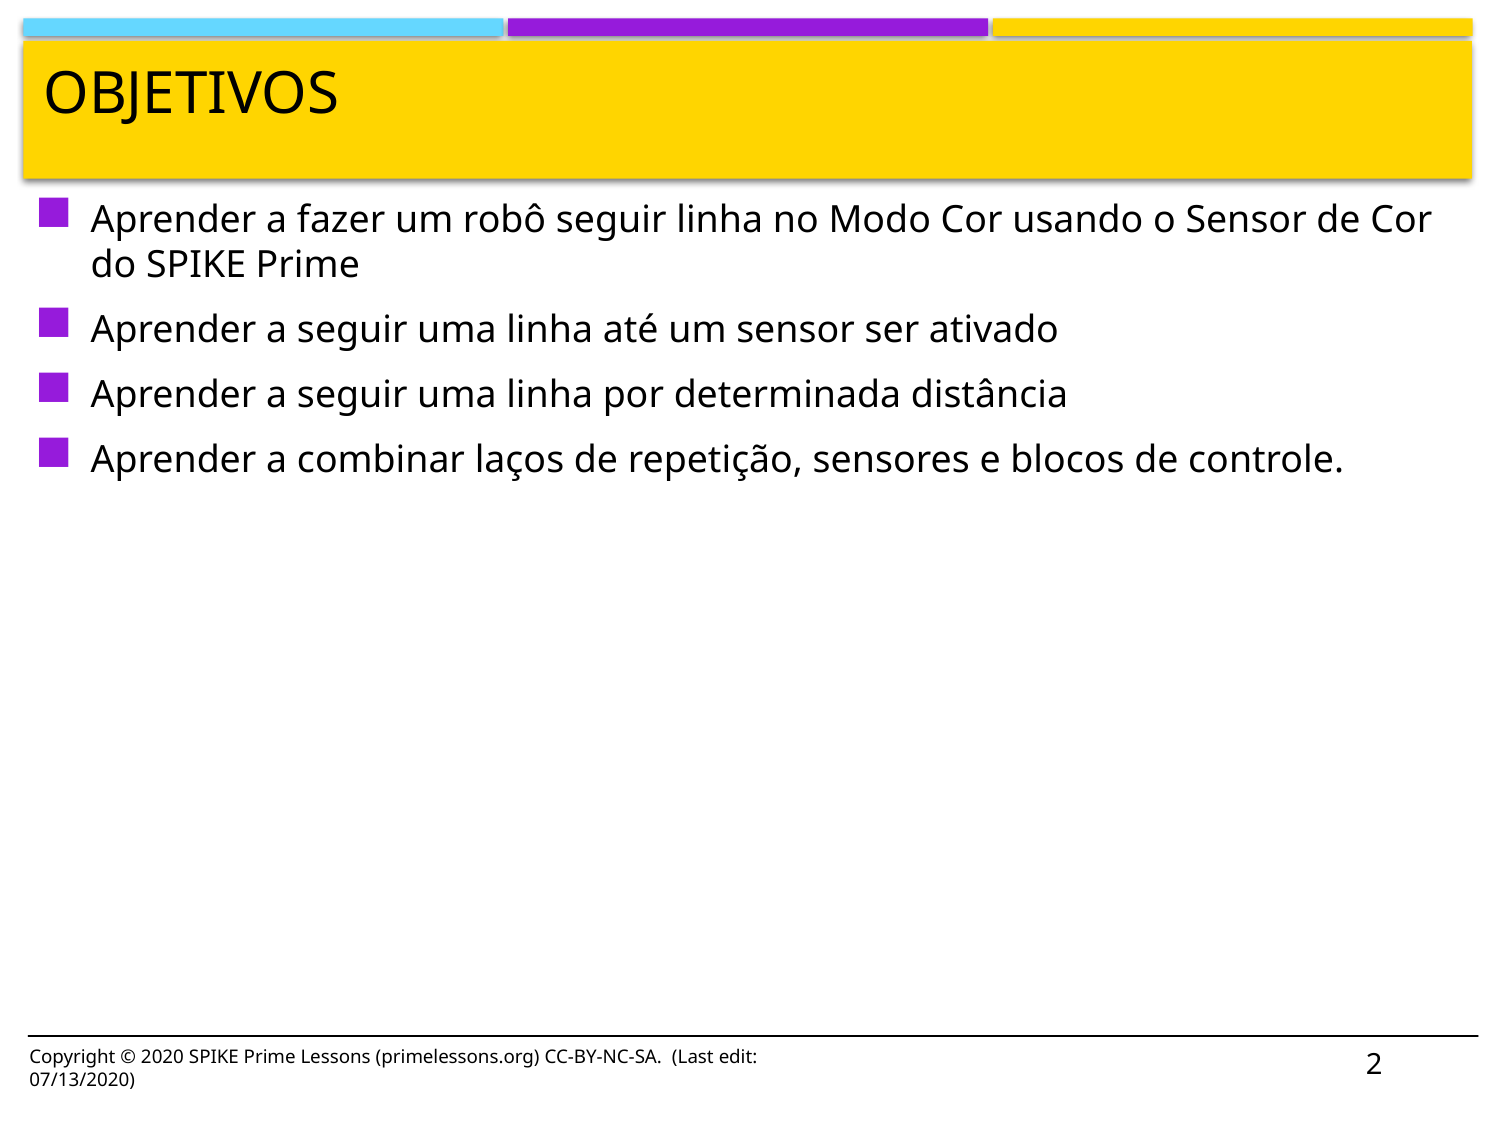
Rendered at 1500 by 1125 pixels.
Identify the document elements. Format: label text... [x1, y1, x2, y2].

list Aprender a fazer um robô seguir linha no Modo Cor usando o Sensor de Cor do SPIKE Prime Aprender a seguir uma linha até um sensor ser ativado Aprender a seguir uma linha por determinada distância Aprender a combinar laços de repetição, sensores e blocos de controle. [25, 187, 1475, 583]
footer Copyright © 2020 SPIKE Prime Lessons (primelessons.org) CC-BY-NC-SA. (Last edit: 07/13/2020) [14, 1037, 814, 1098]
slide_number 2 [1351, 1037, 1478, 1098]
title Objetivos [28, 48, 1464, 172]
